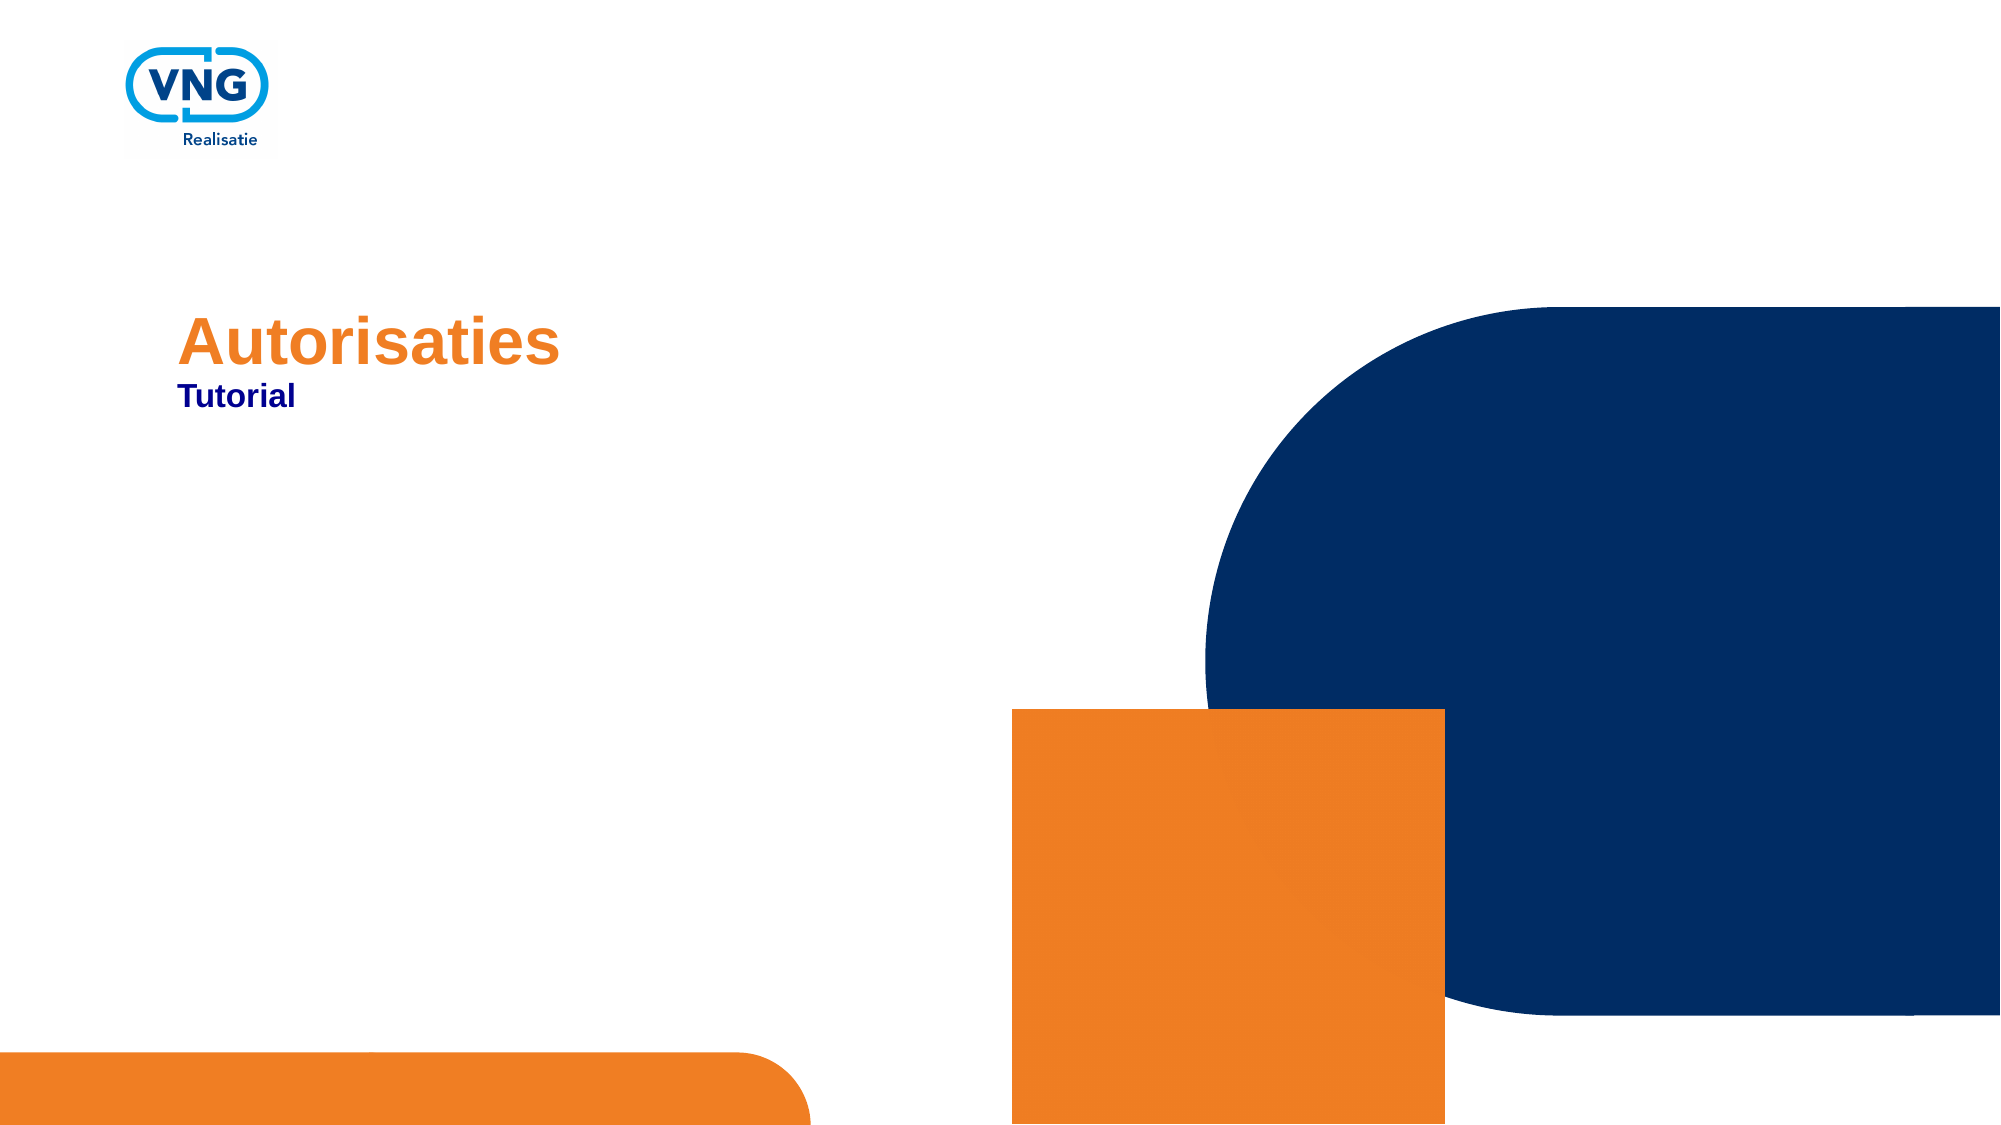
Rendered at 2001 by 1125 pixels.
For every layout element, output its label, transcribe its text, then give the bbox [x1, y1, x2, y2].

picture [124, 40, 278, 159]
picture [1012, 709, 1445, 1124]
text_box Autorisaties Tutorial [177, 306, 1181, 543]
